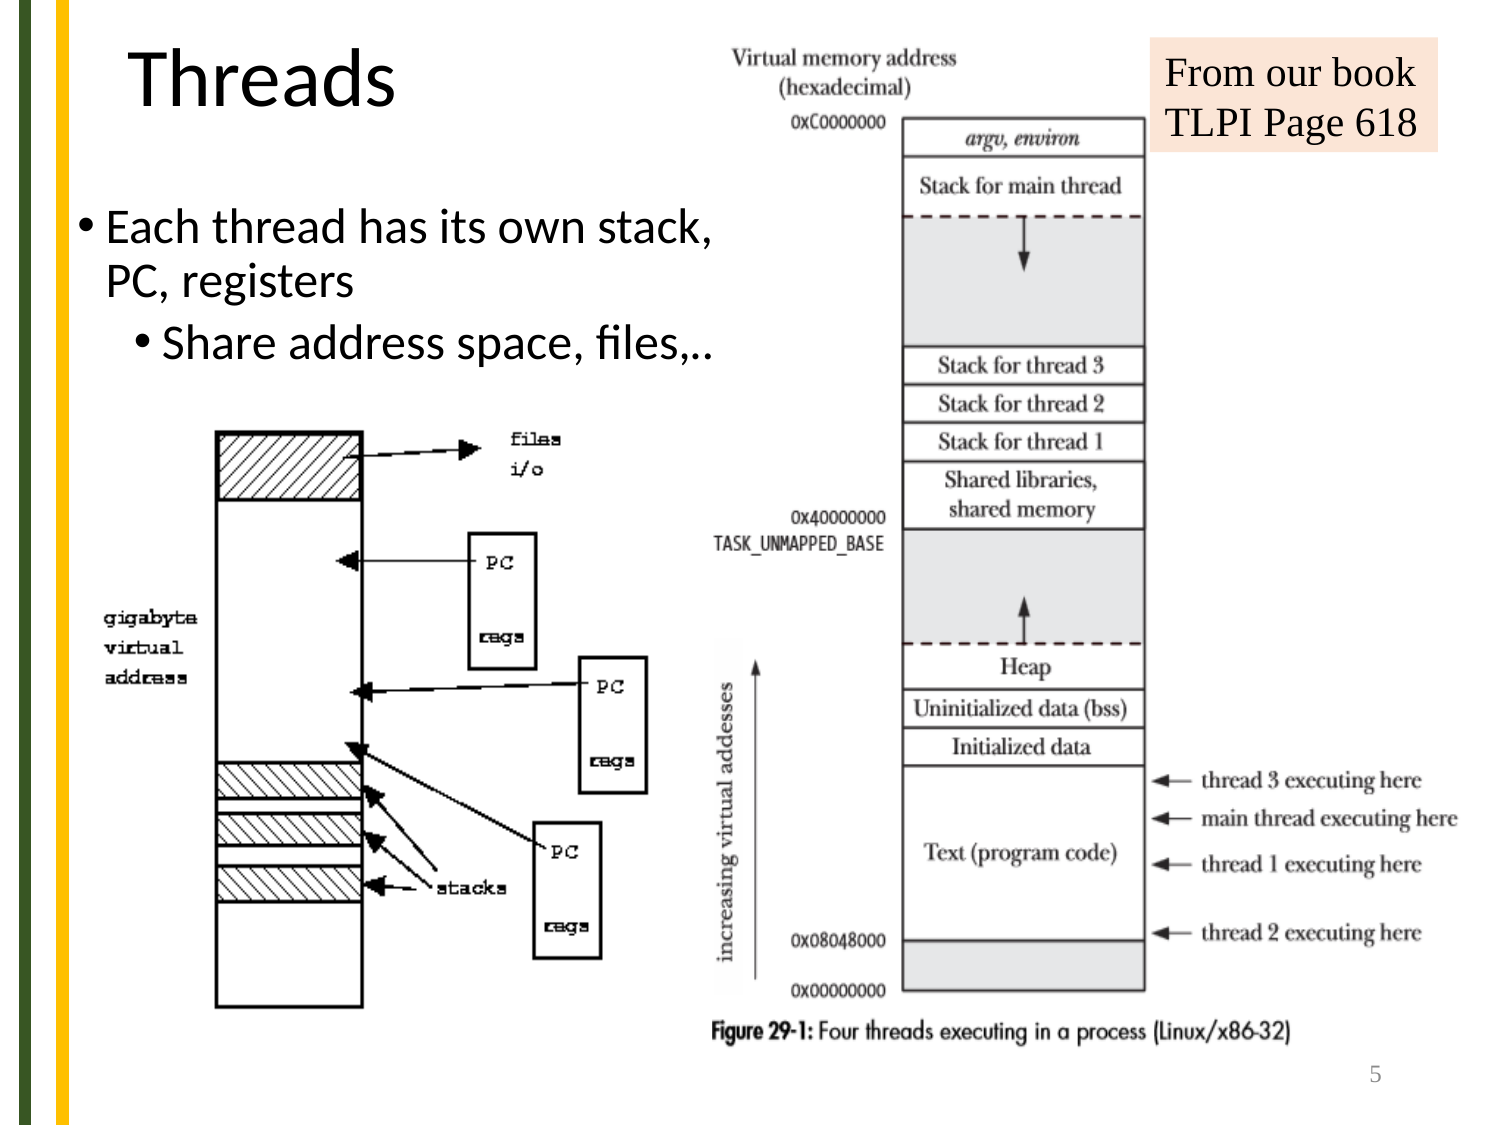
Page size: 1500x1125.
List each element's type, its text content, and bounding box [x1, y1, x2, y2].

picture [87, 412, 666, 1028]
list Each thread has its own stack, PC, registers Share address space, files,… [62, 192, 712, 811]
slide_number 5 [1059, 1065, 1397, 1103]
picture [712, 37, 1500, 1065]
title Threads [112, 0, 1351, 175]
